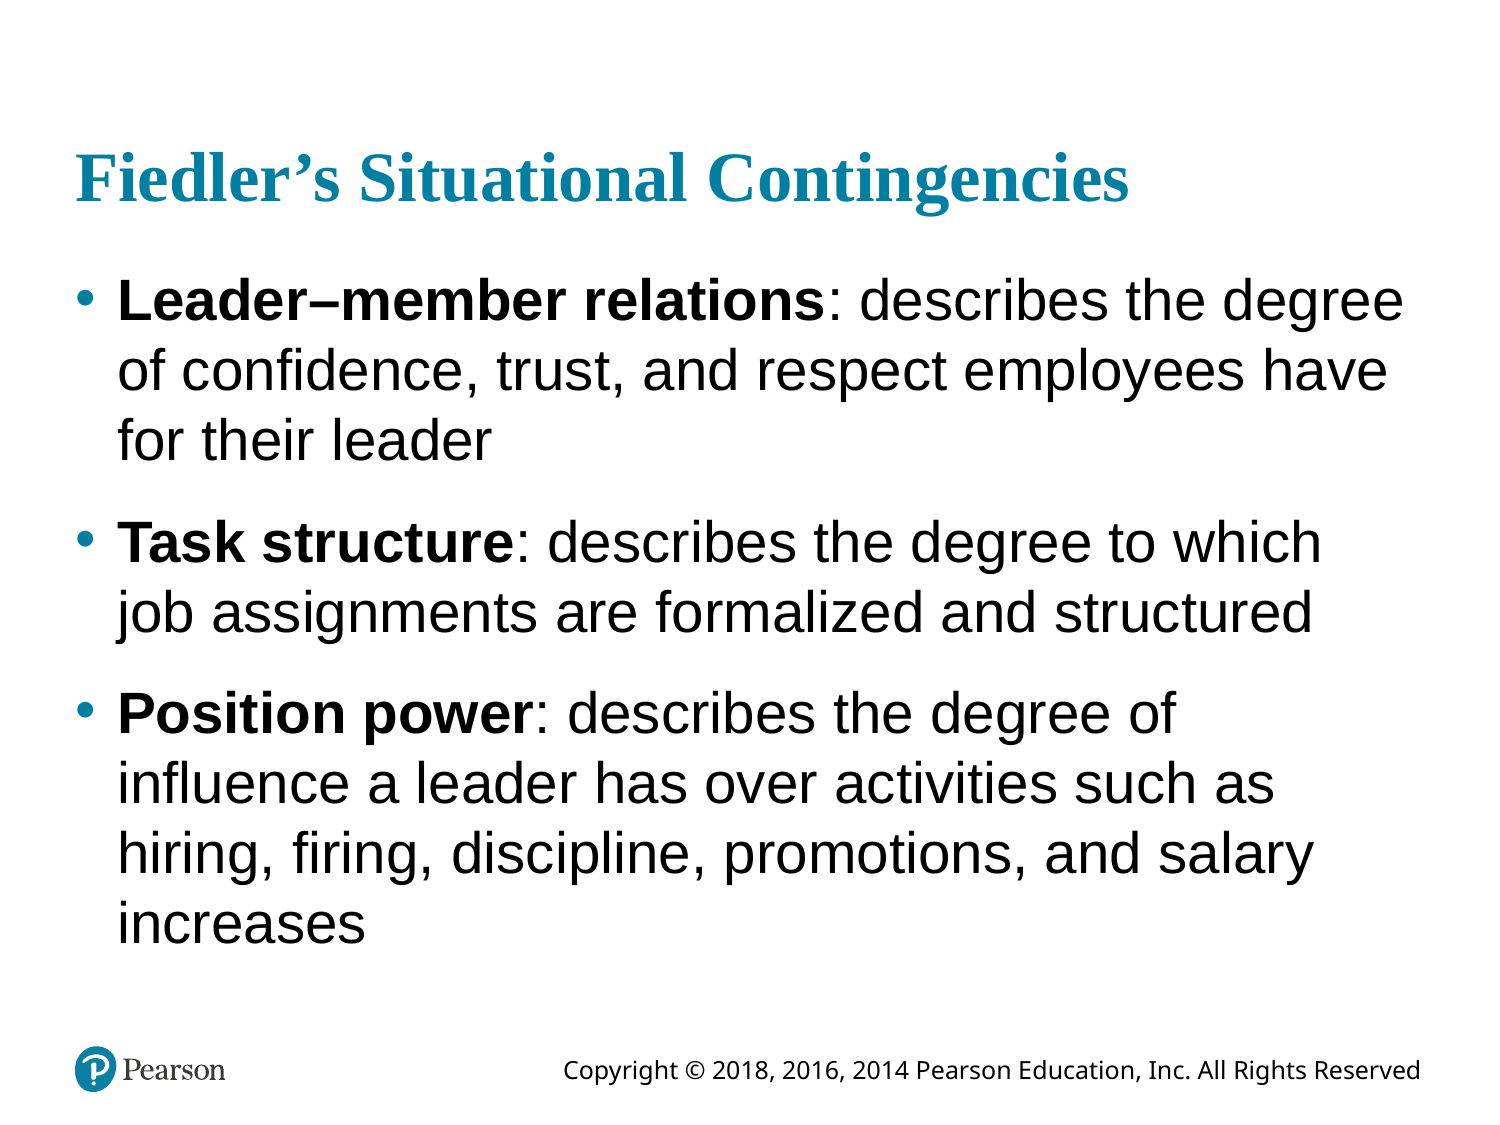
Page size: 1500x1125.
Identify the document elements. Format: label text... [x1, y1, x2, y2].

list Leader–member relations: describes the degree of confidence, trust, and respect employees have for their leader Task structure: describes the degree to which job assignments are formalized and structured Position power: describes the degree of influence a leader has over activities such as hiring, firing, discipline, promotions, and salary increases [75, 262, 1425, 1005]
title Fiedler’s Situational Contingencies [75, 35, 1425, 216]
